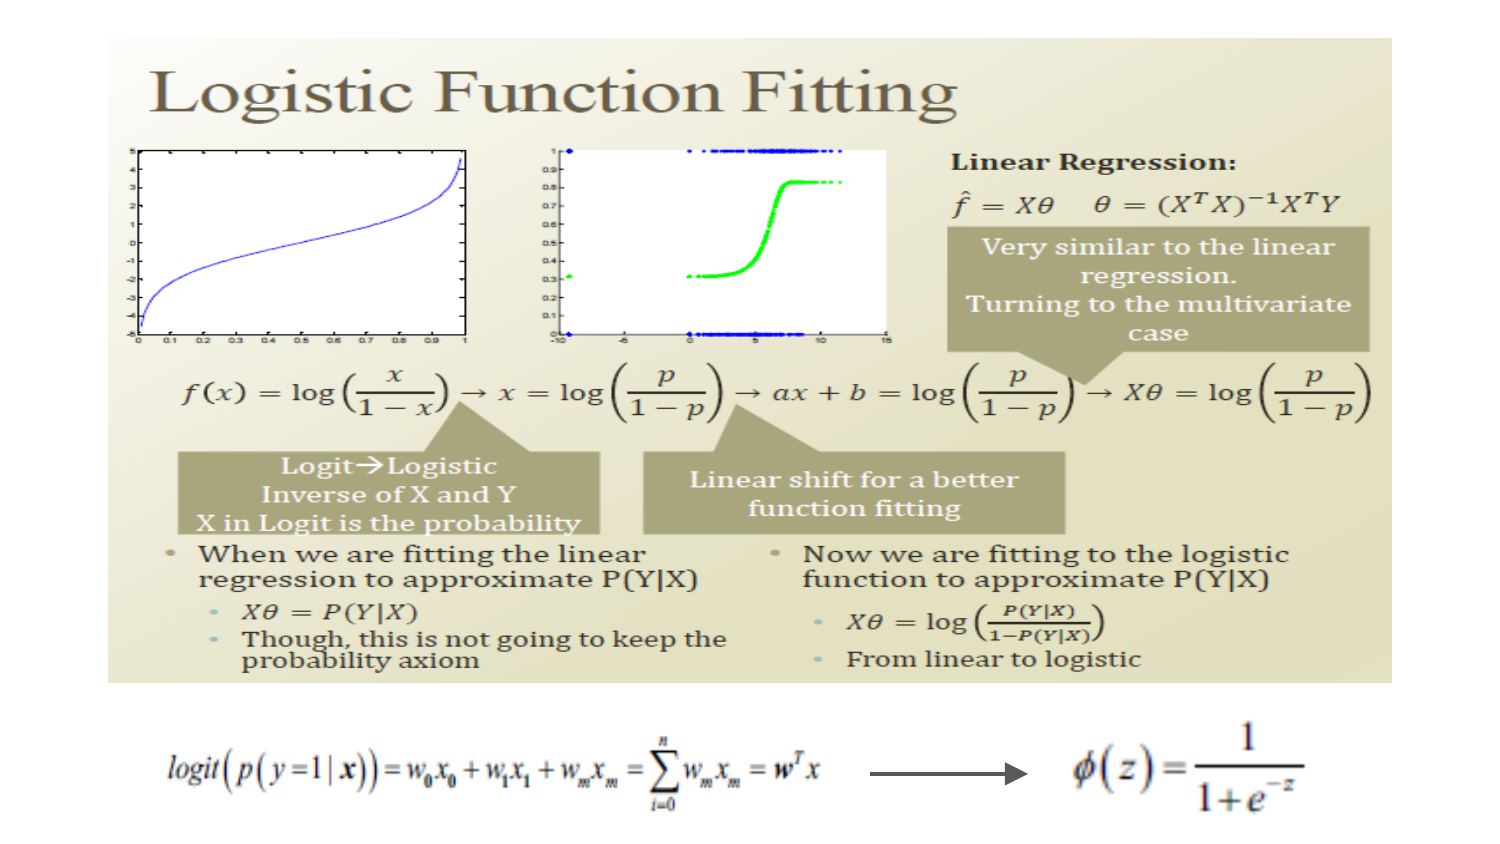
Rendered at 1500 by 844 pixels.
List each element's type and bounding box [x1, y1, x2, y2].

picture [158, 692, 842, 844]
picture [107, 38, 1392, 684]
picture [1037, 692, 1340, 844]
